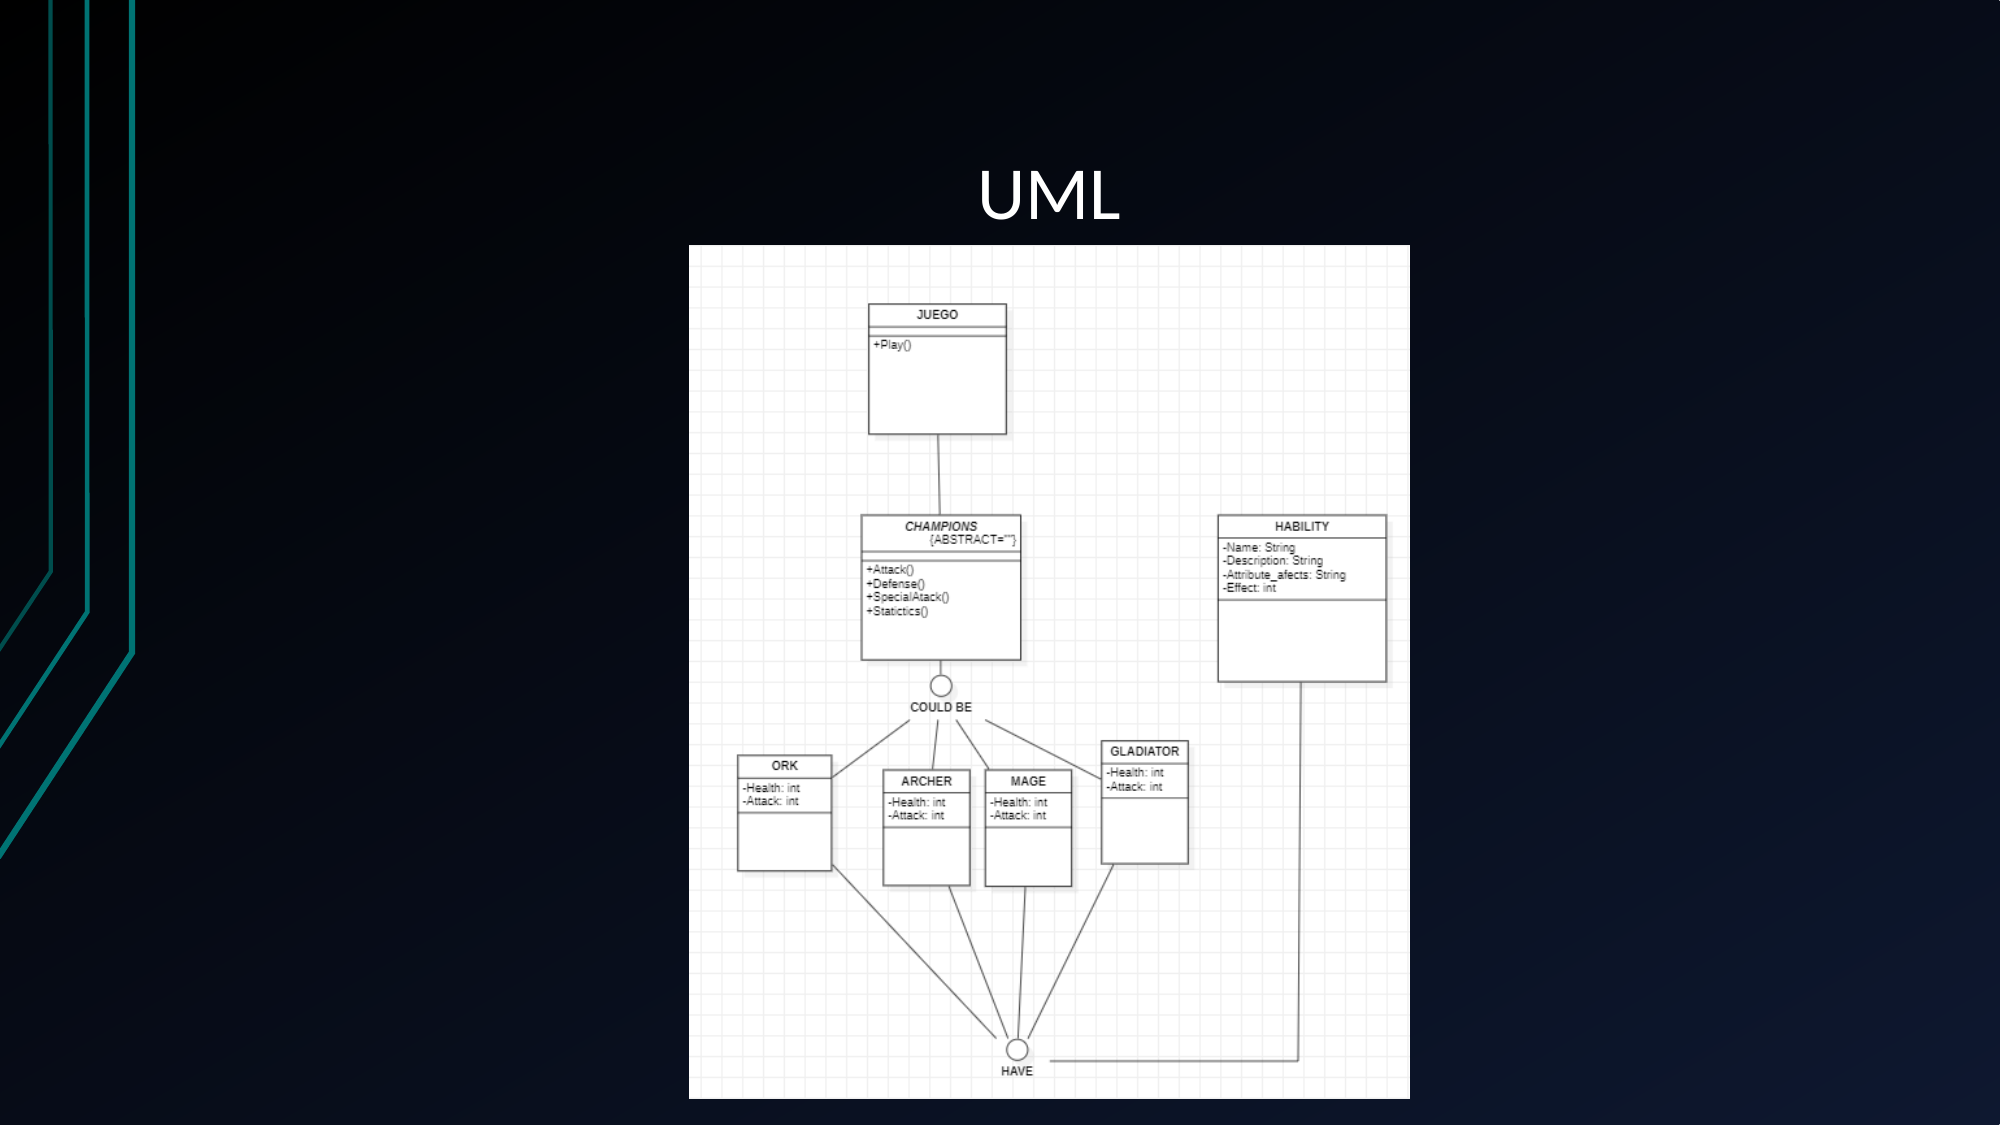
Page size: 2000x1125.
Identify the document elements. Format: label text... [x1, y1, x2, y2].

title UML [199, 45, 1900, 246]
picture [689, 245, 1411, 1099]
